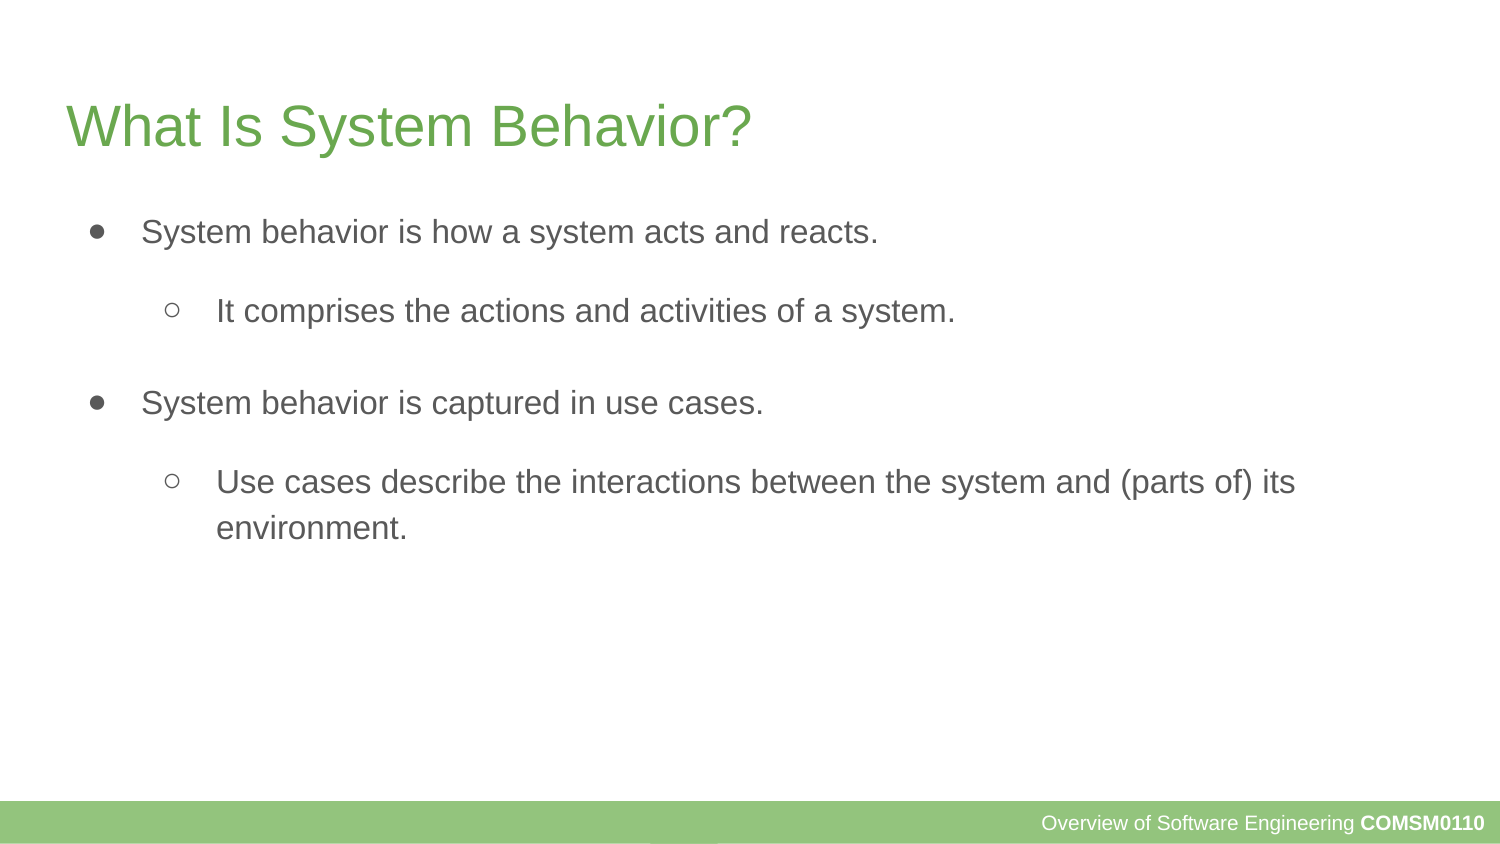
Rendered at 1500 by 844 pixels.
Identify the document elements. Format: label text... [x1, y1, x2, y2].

list System behavior is how a system acts and reacts. It comprises the actions and activities of a system. System behavior is captured in use cases. Use cases describe the interactions between the system and (parts of) its environment. [51, 189, 1449, 750]
title What Is System Behavior? [51, 72, 1449, 167]
